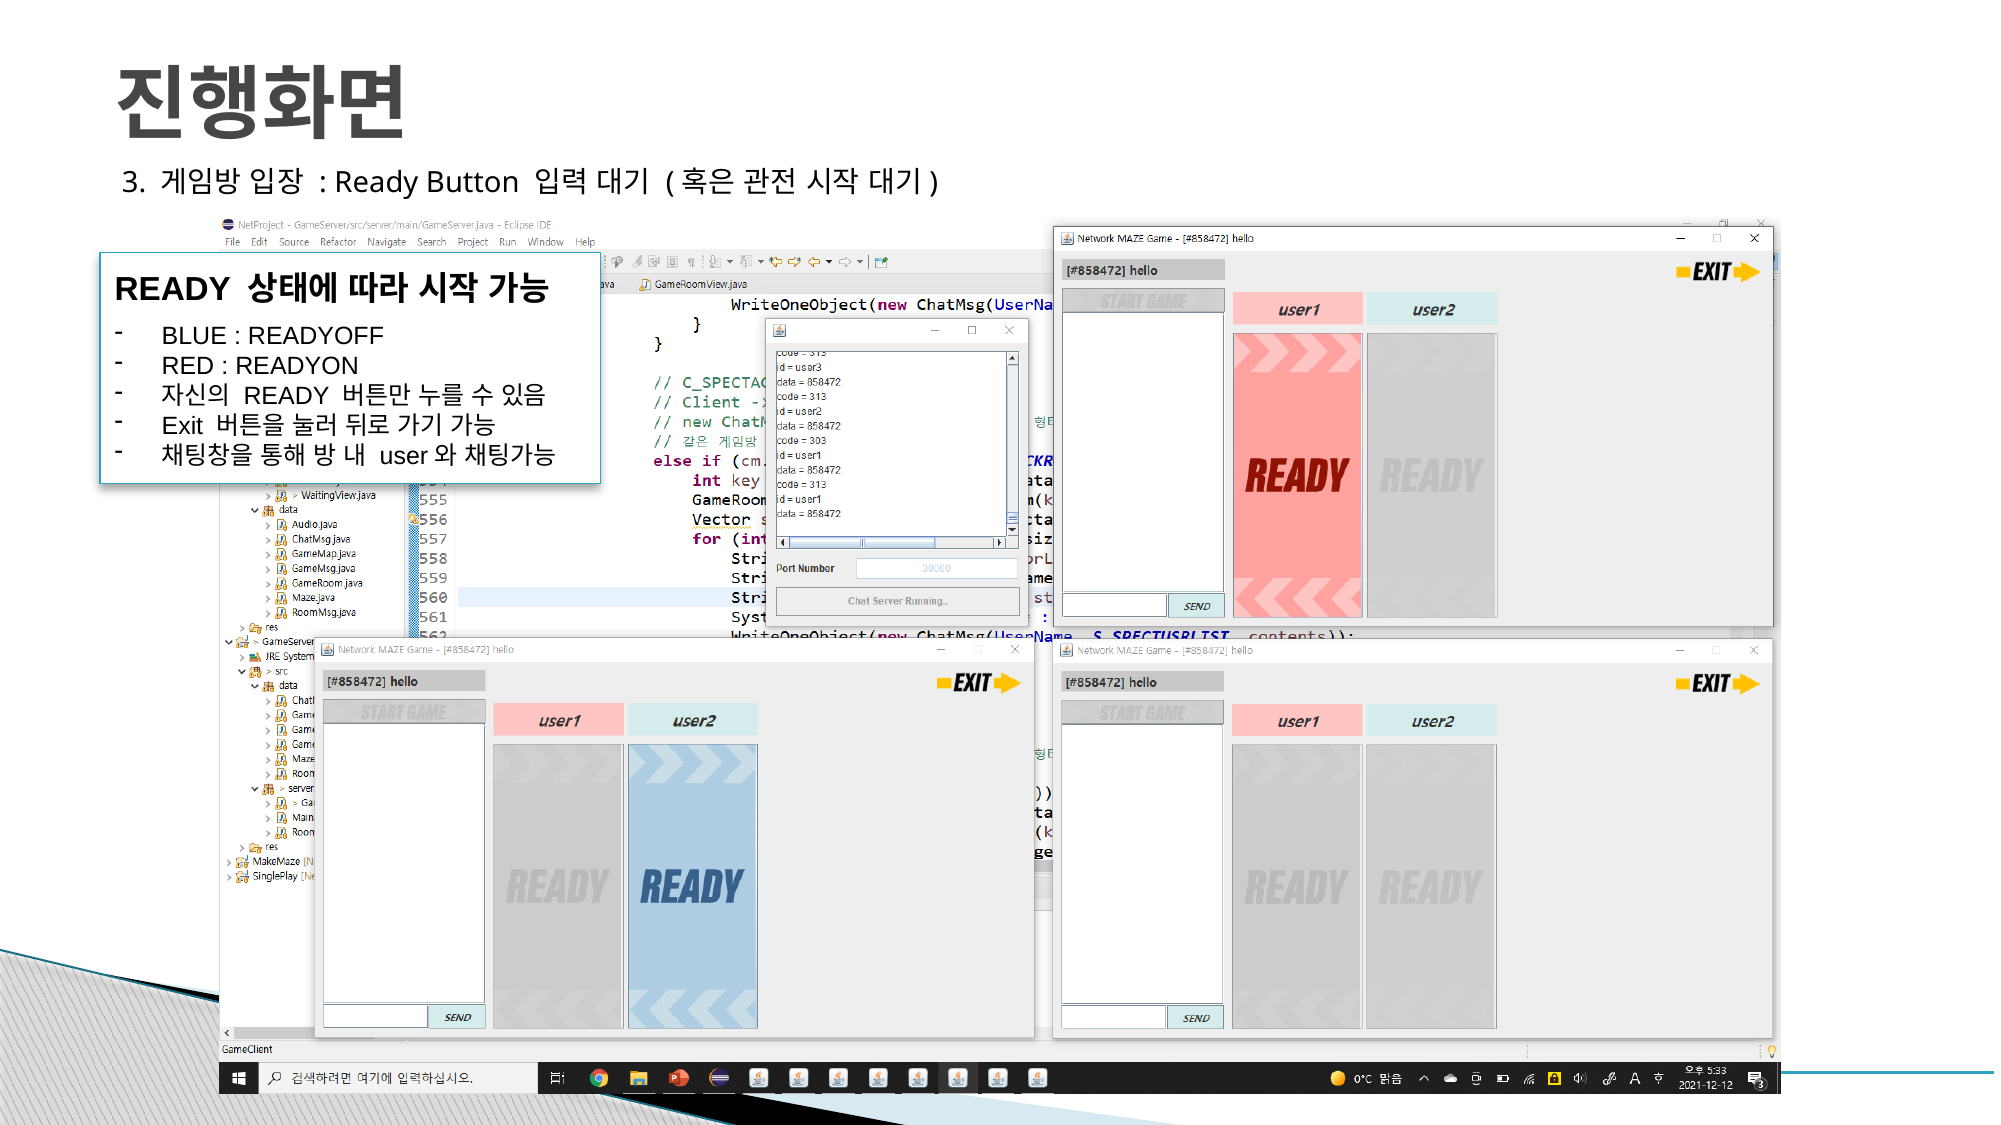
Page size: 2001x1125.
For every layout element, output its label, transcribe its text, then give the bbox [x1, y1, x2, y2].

picture [219, 215, 1781, 1095]
title 진행화면 [99, 45, 1900, 157]
text_box READY 상태에 따라 시작 가능 BLUE : READYOFF RED : READYON 자신의 READY 버튼만 누를 수 있음 Exit 버튼을 눌러 뒤로 가기 가능 채팅창을 통해 방 내 user와 채팅가능 [99, 252, 213, 484]
text_box 3. 게임방 입장 : Ready Button 입력 대기 (혹은 관전 시작 대기) [107, 156, 954, 207]
